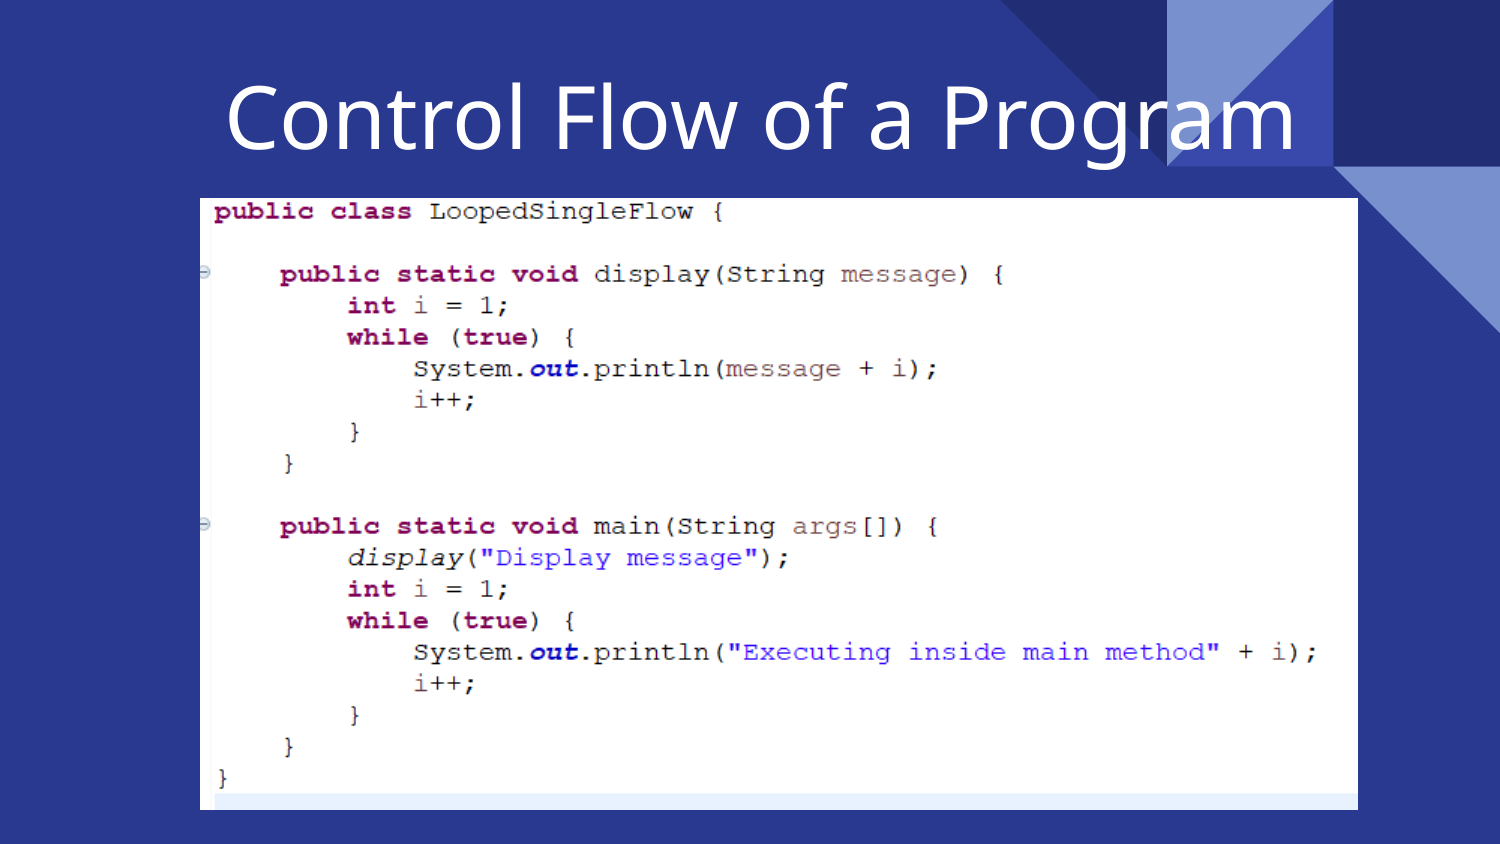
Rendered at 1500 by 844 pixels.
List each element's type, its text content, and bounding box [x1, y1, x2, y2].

title Control Flow of a Program [87, 44, 1437, 183]
picture [199, 197, 1358, 811]
